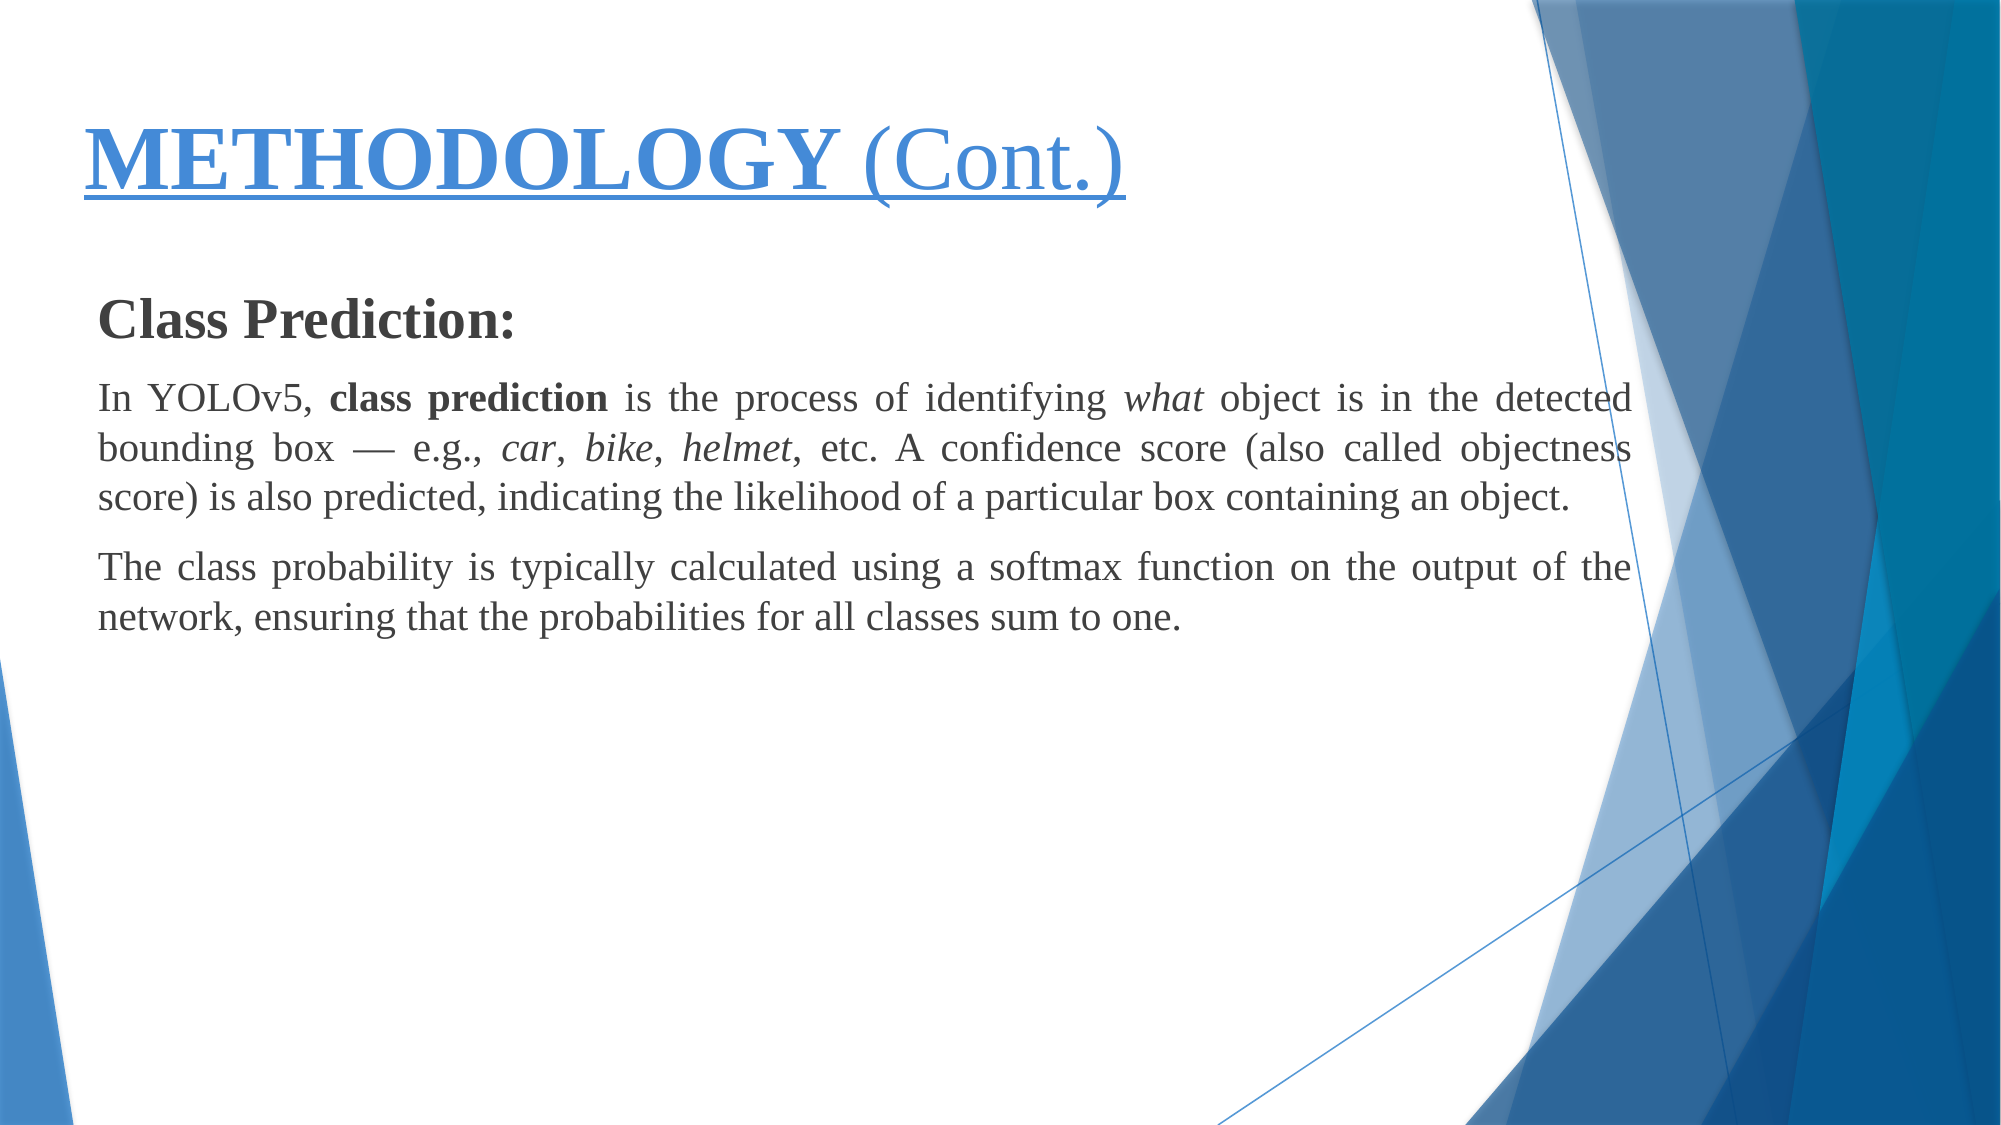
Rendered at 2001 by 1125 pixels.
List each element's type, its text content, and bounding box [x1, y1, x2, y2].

list Class Prediction: In YOLOv5, class prediction is the process of identifying what object is in the detected bounding box — e.g., car, bike, helmet, etc. A confidence score (also called objectness score) is also predicted, indicating the likelihood of a particular box containing an object. The class probability is typically calculated using a softmax function on the output of the network, ensuring that the probabilities for all classes sum to one. [82, 193, 1648, 780]
text_box METHODOLOGY (Cont.) [69, 90, 1432, 216]
